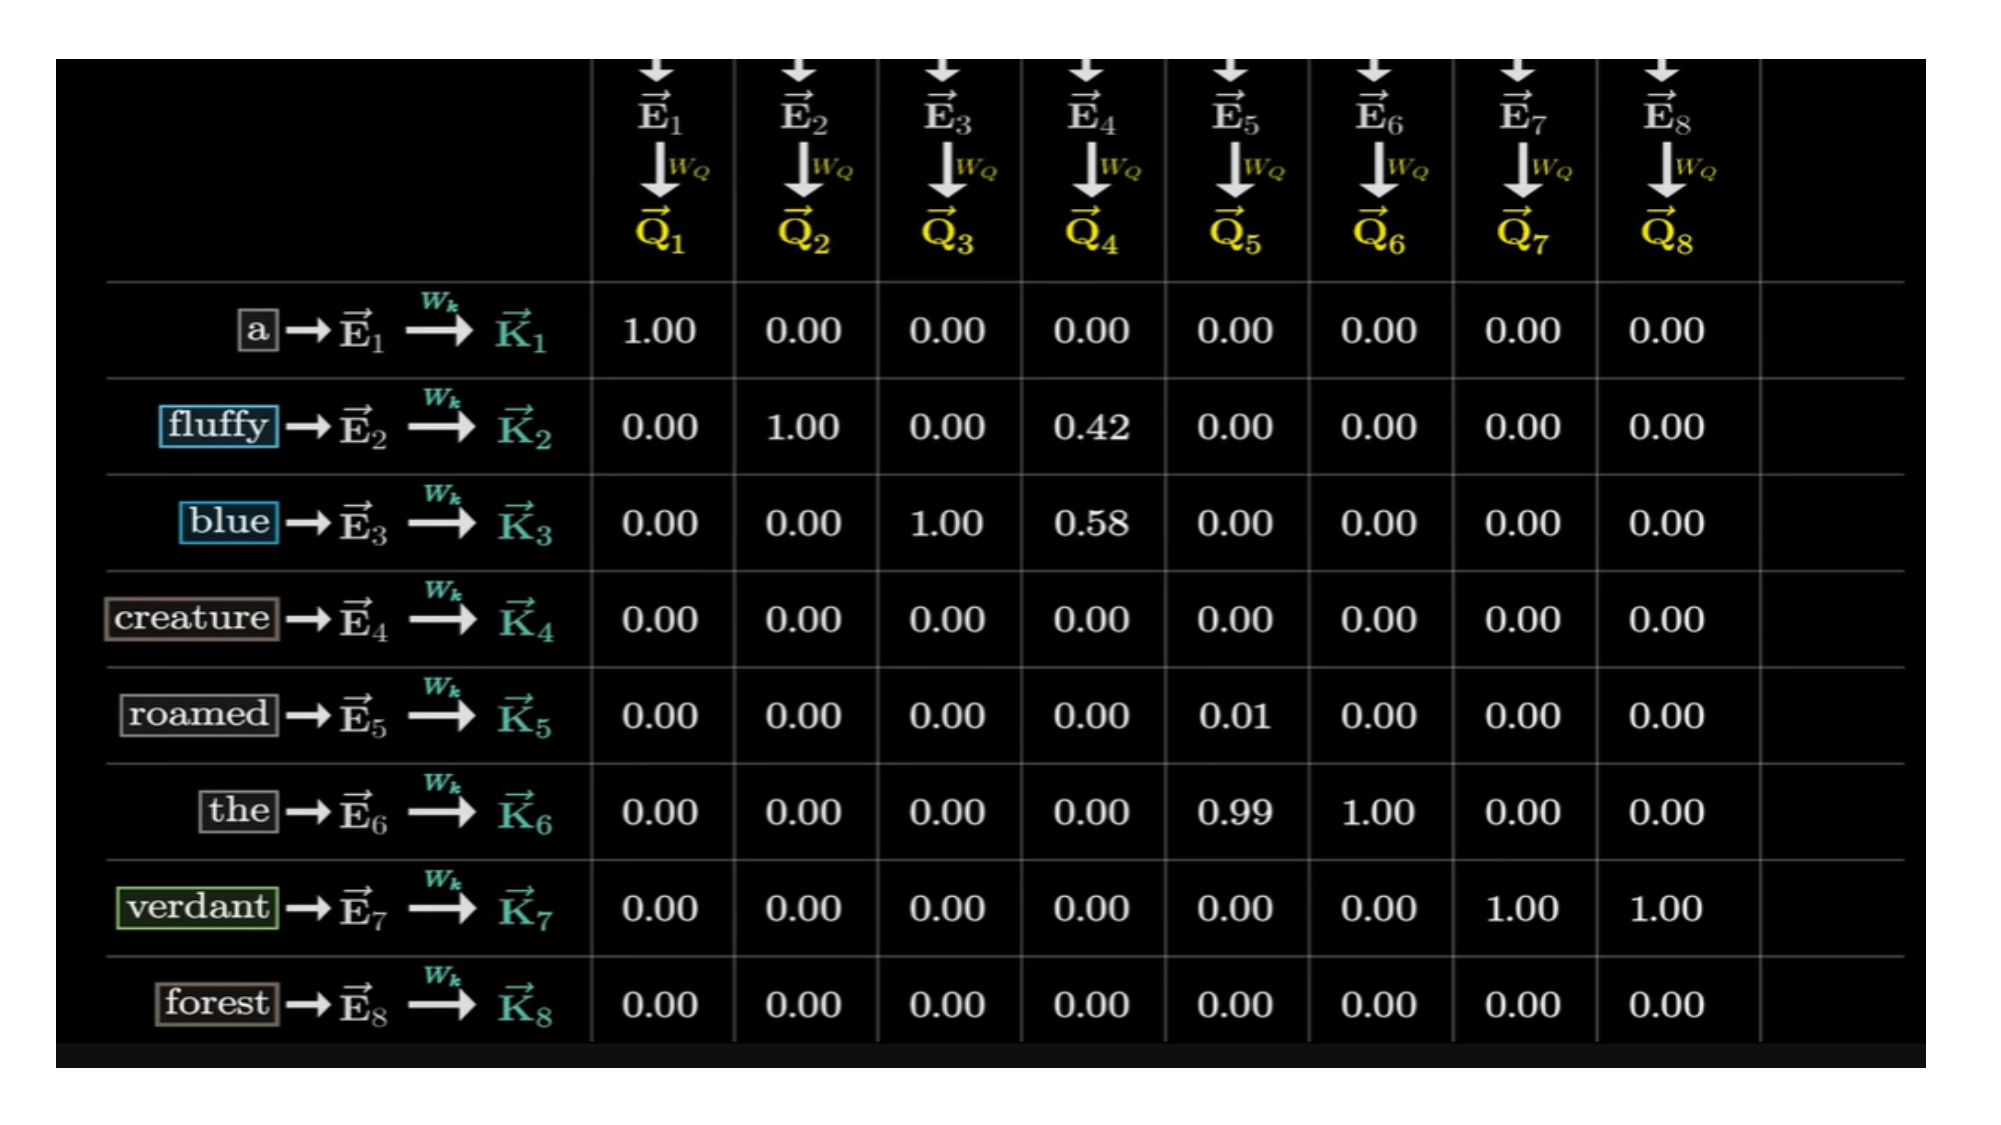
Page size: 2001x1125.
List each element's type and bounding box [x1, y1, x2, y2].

list [56, 59, 1926, 1068]
